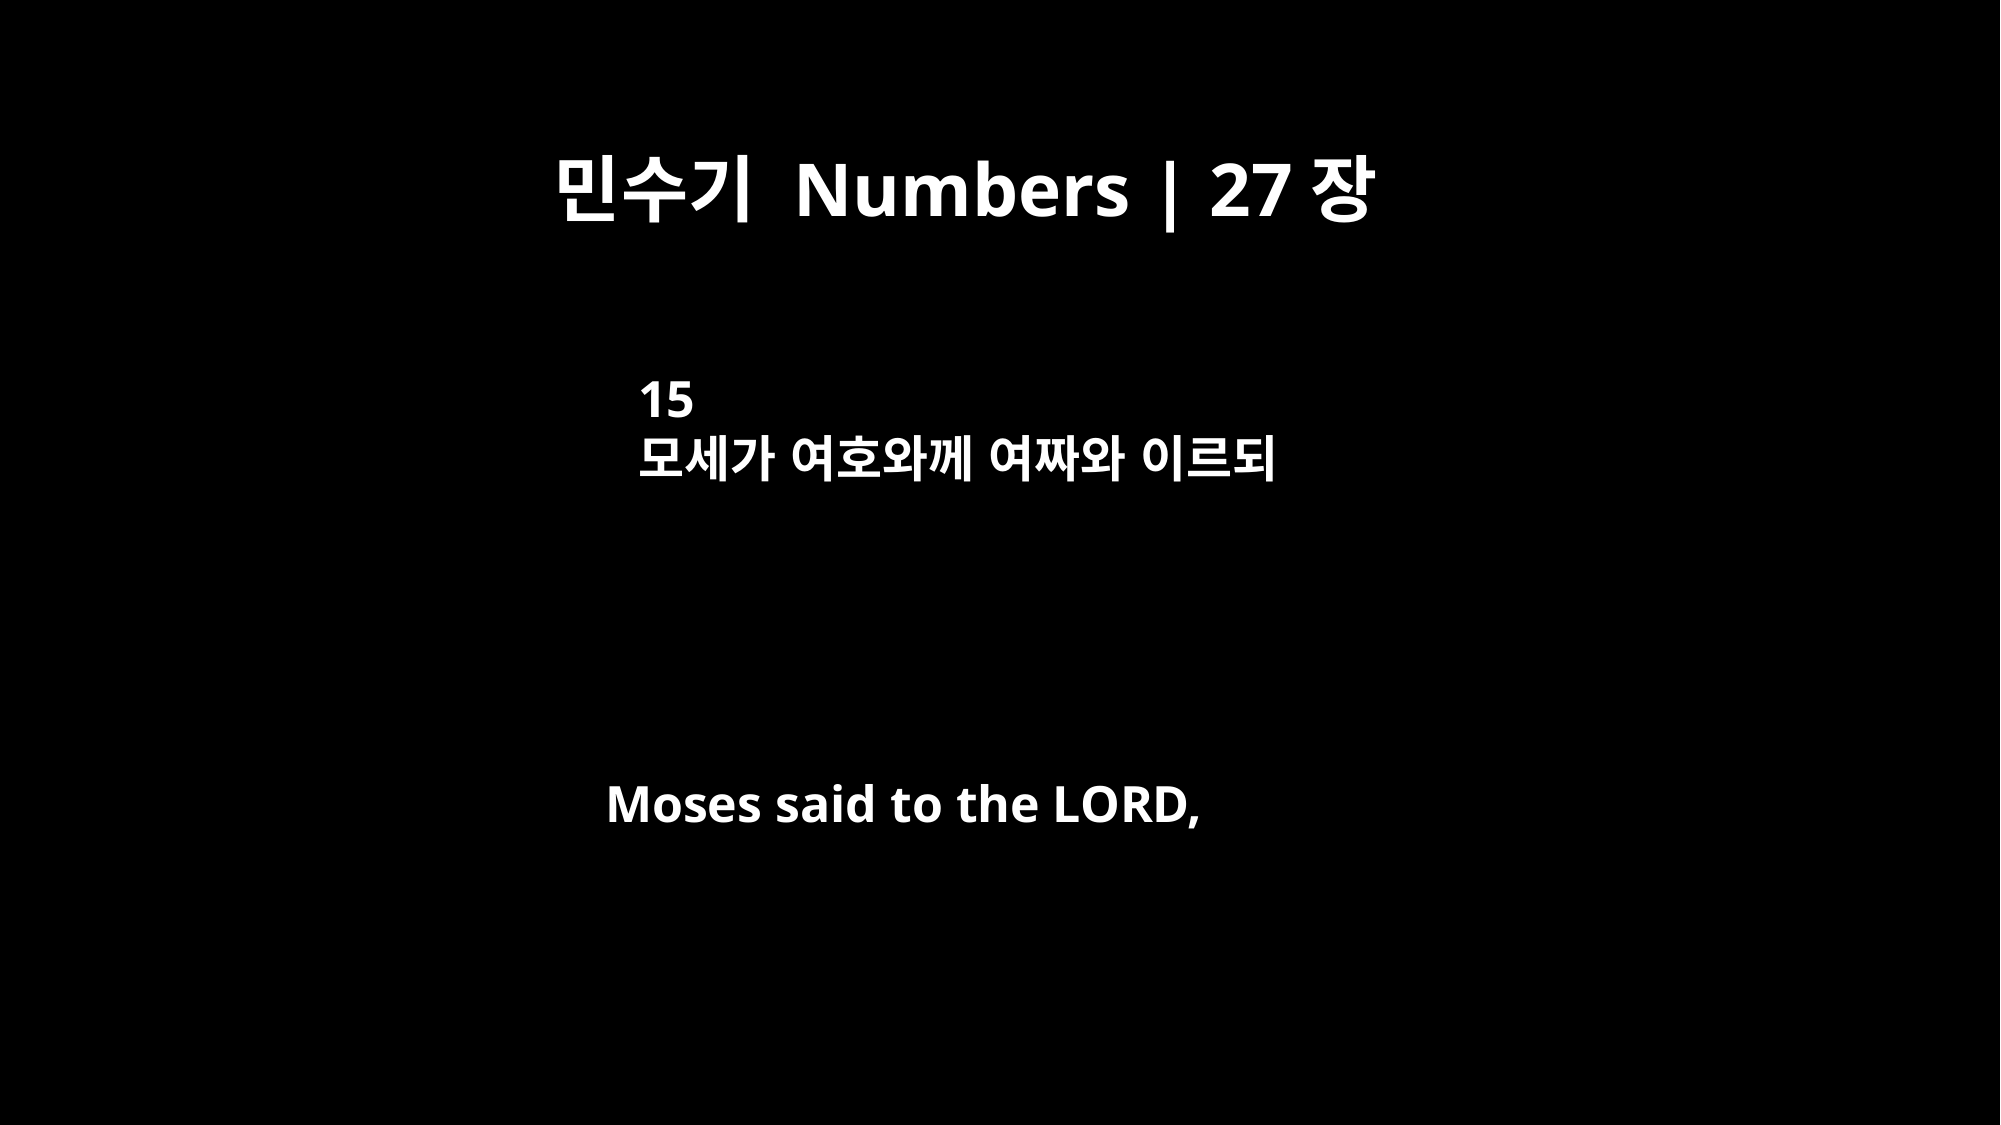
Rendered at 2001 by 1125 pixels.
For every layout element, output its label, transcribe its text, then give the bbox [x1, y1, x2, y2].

text_box Moses said to the LORD, [590, 764, 1218, 840]
text_box 15 모세가 여호와께 여짜와 이르되 [623, 359, 1294, 495]
text_box 민수기 Numbers | 27장 [538, 136, 1393, 239]
